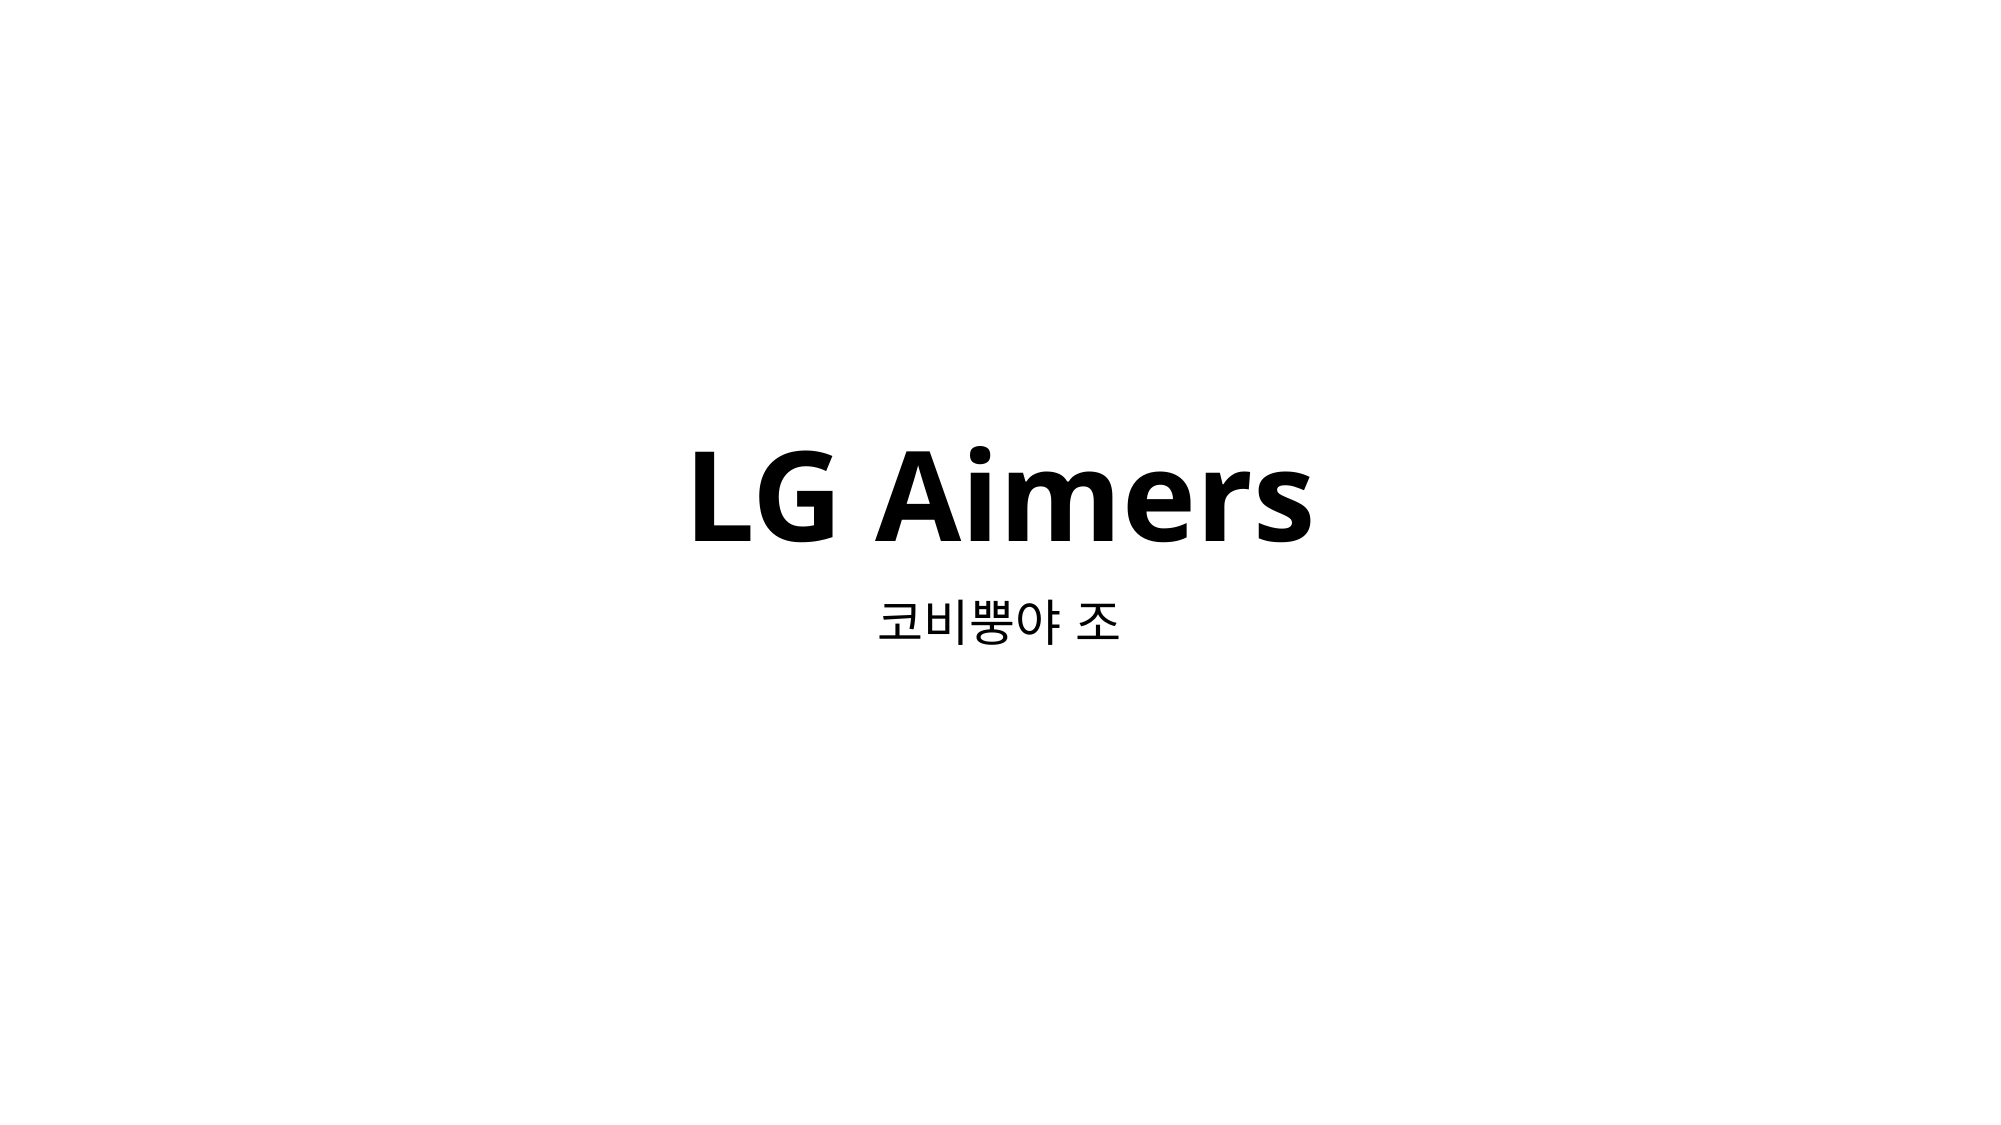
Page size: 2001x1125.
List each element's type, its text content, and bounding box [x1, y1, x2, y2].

subtitle 코비뿡야 조 [249, 590, 1750, 863]
title LG Aimers [249, 381, 1750, 576]
